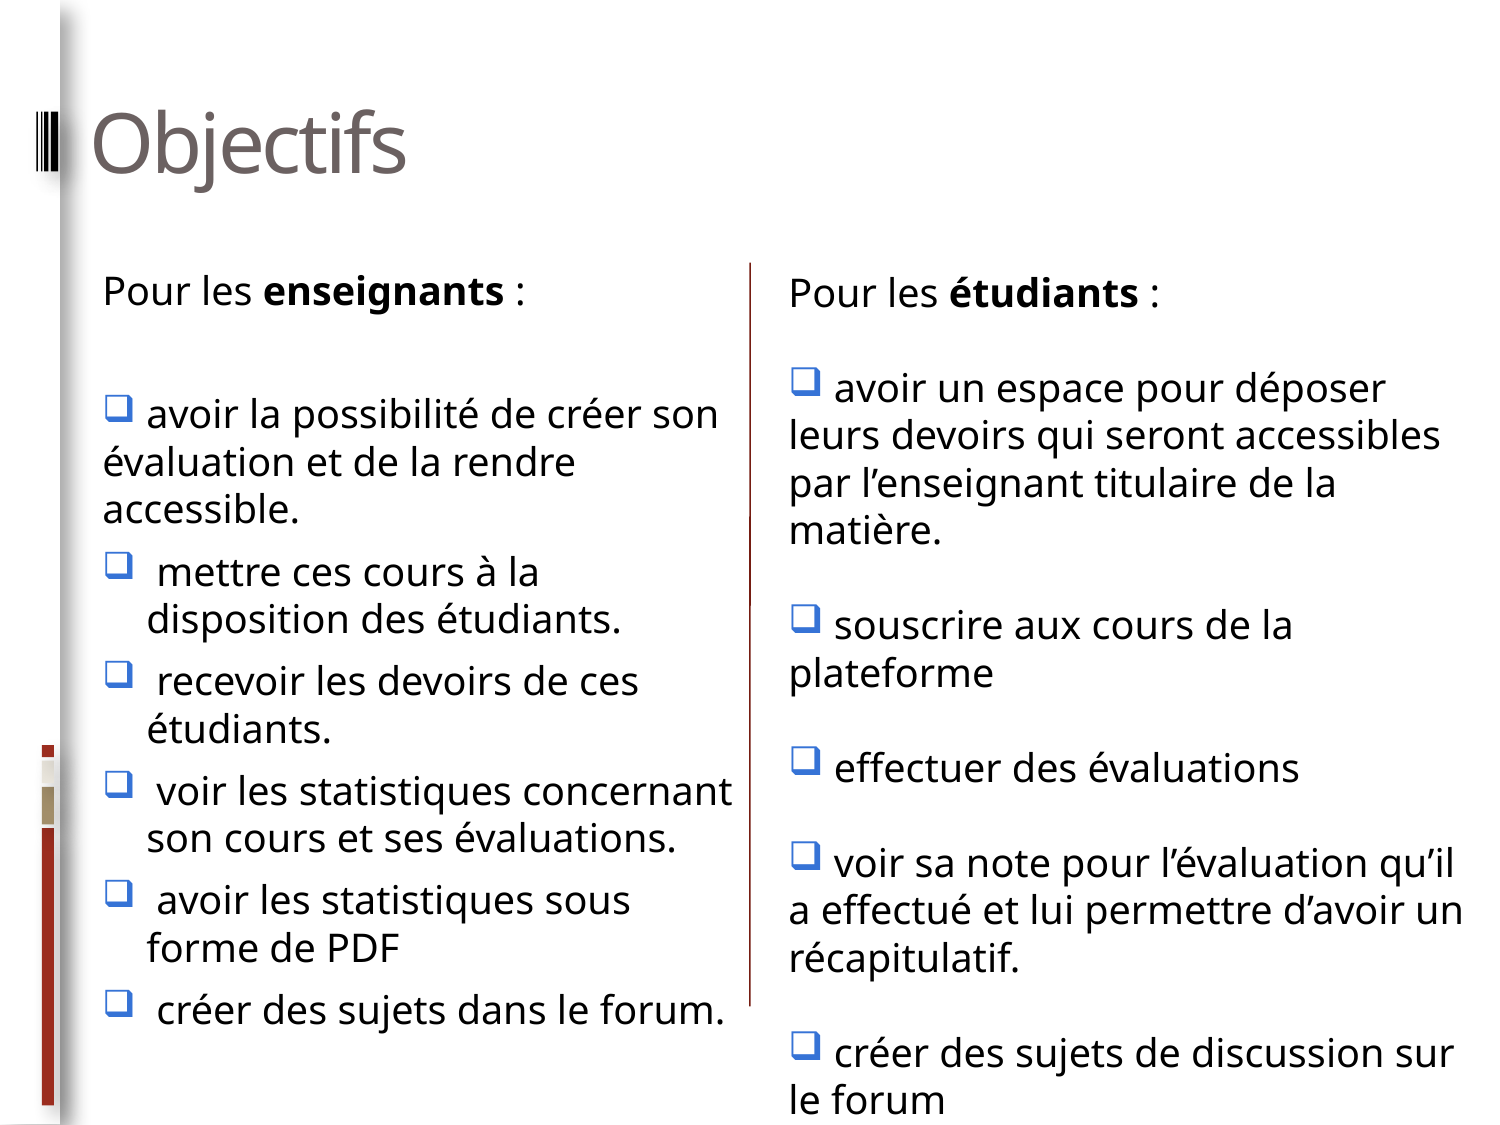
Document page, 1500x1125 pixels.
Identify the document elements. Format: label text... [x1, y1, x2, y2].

title Objectifs [75, 34, 1425, 247]
text_box Pour les étudiants : avoir un espace pour déposer leurs devoirs qui seront accessibles par l’enseignant titulaire de la matière. souscrire aux cours de la plateforme effectuer des évaluations voir sa note pour l’évaluation qu’il a effectué et lui permettre d’avoir un récapitulatif. créer des sujets de discussion sur le forum [773, 260, 1482, 1125]
list Pour les enseignants : avoir la possibilité de créer son évaluation et de la rendre accessible. mettre ces cours à la disposition des étudiants. recevoir les devoirs de ces étudiants. voir les statistiques concernant son cours et ses évaluations. avoir les statistiques sous forme de PDF créer des sujets dans le forum. [87, 257, 750, 967]
